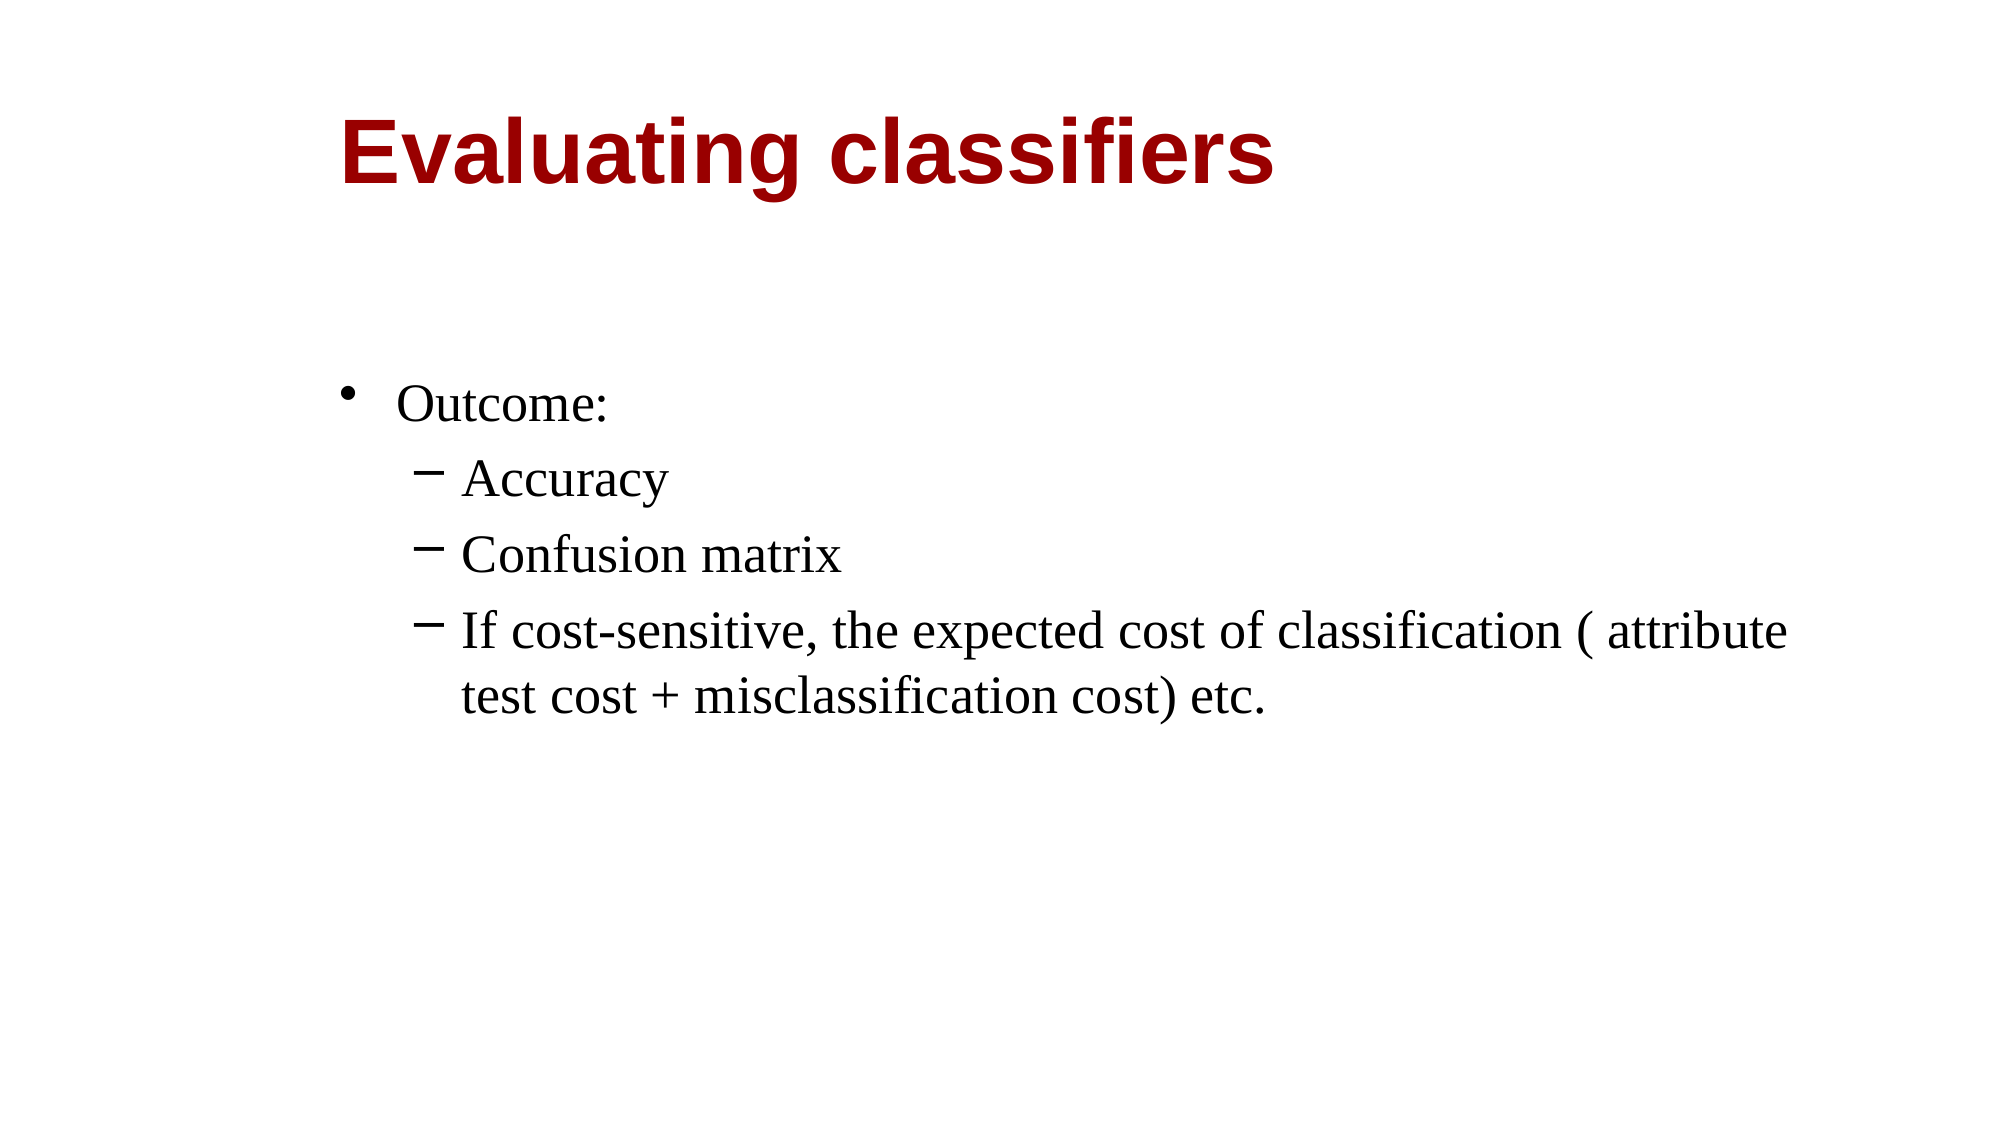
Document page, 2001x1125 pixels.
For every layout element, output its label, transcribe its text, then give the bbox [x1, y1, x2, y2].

list Outcome: Accuracy Confusion matrix If cost-sensitive, the expected cost of classification ( attribute test cost + misclassification cost) etc. [324, 359, 1872, 840]
title Evaluating classifiers [324, 53, 1675, 241]
